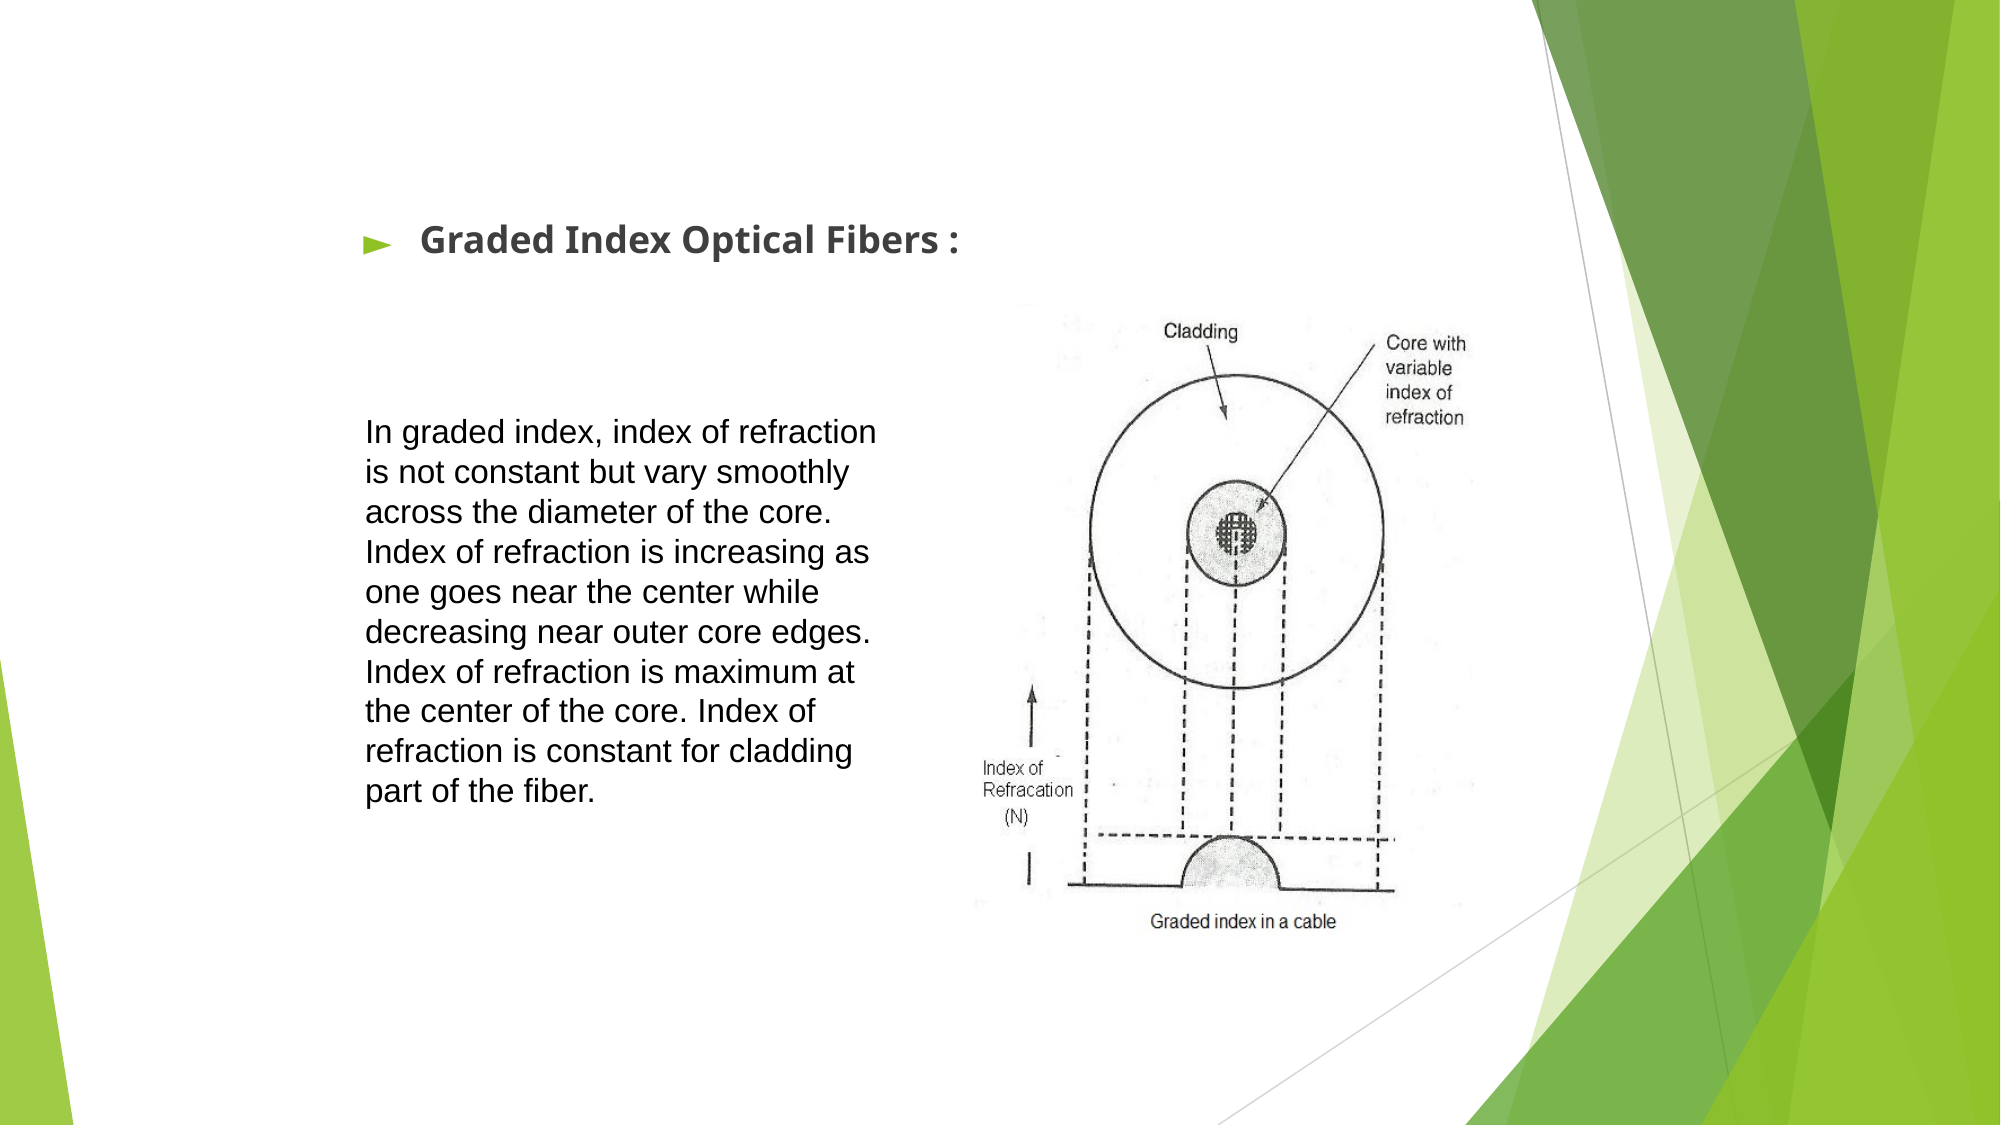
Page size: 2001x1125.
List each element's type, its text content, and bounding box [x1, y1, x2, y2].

text_box In graded index, index of refraction is not constant but vary smoothly across the diameter of the core. Index of refraction is increasing as one goes near the center while decreasing near outer core edges. Index of refraction is maximum at the center of the core. Index of refraction is constant for cladding part of the fiber. [350, 302, 1427, 917]
picture [937, 304, 1474, 938]
list Graded Index Optical Fibers : [348, 208, 1425, 284]
